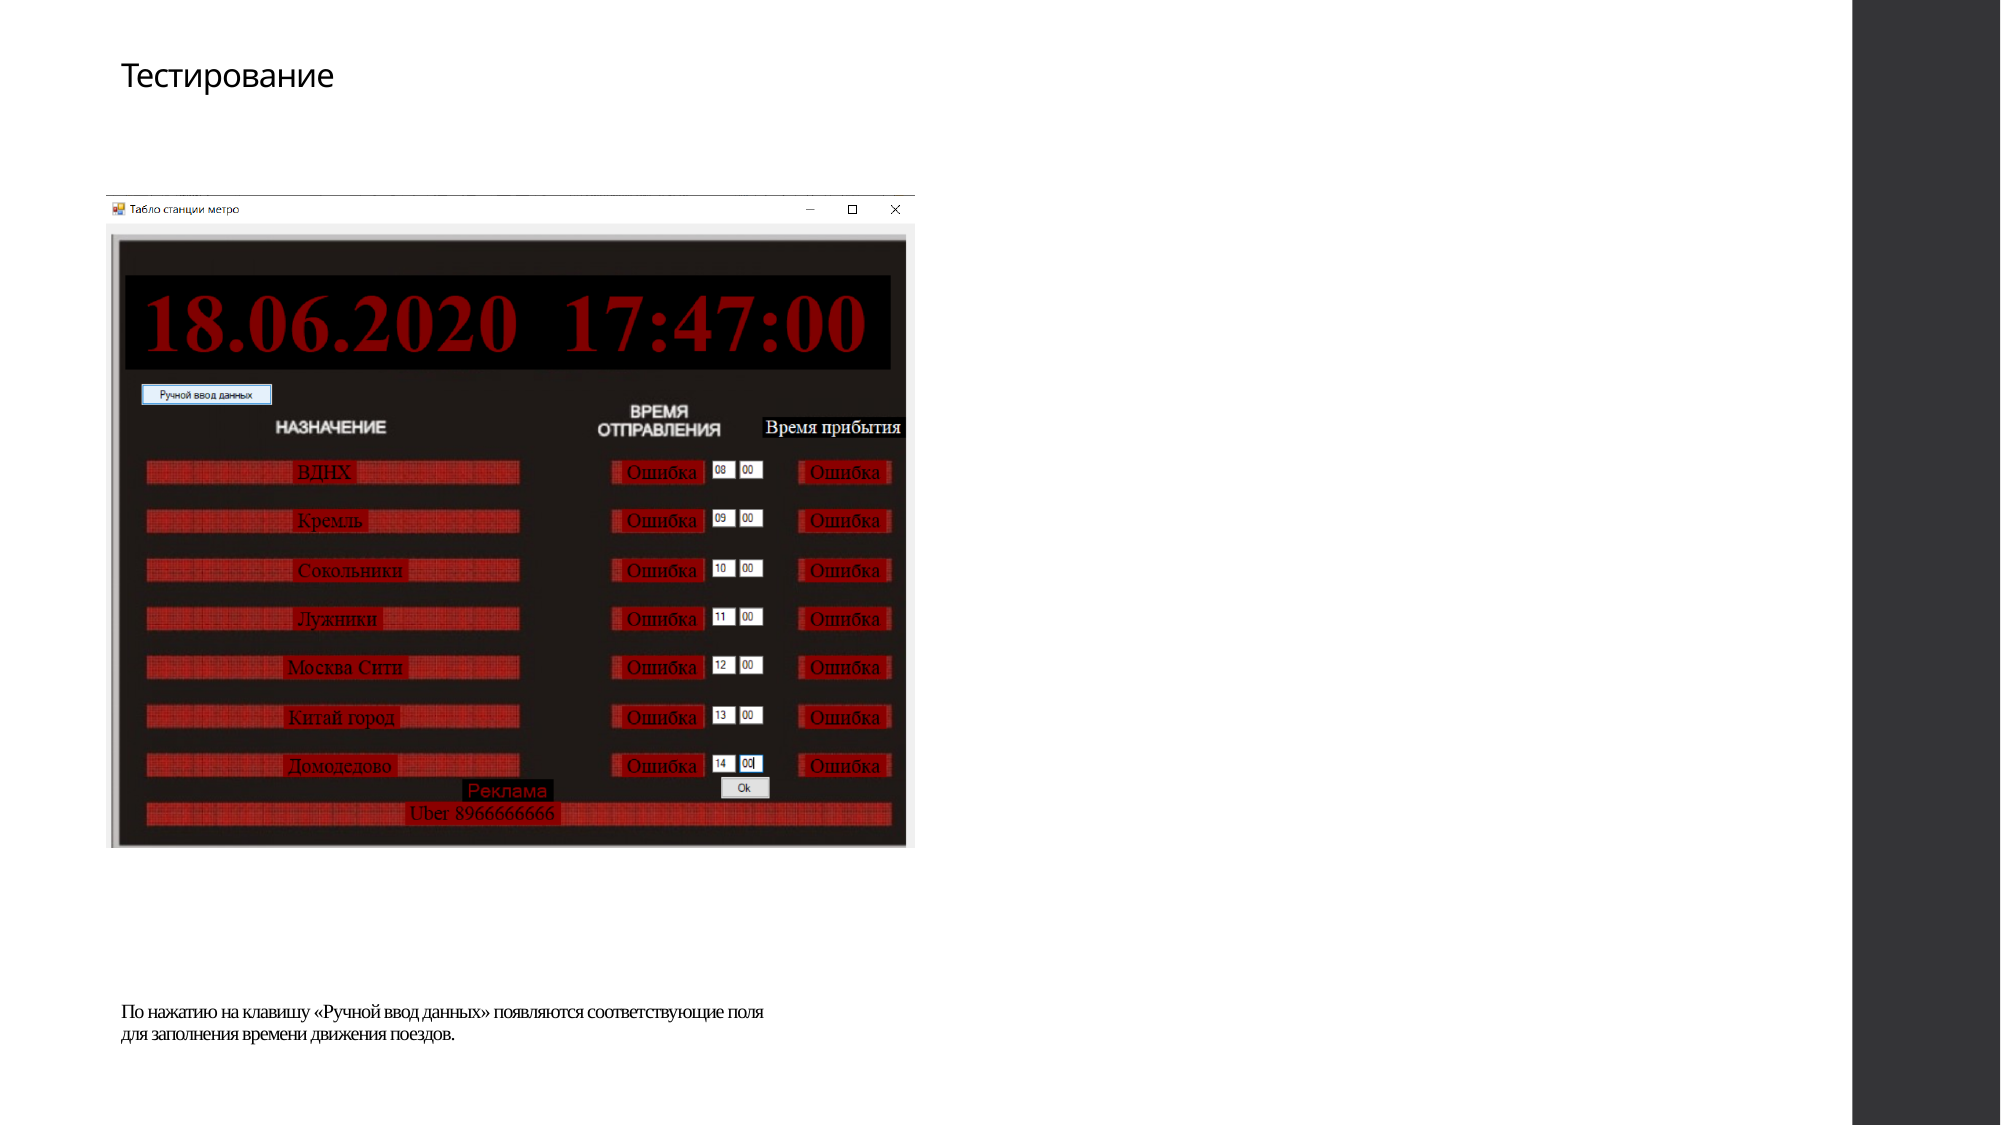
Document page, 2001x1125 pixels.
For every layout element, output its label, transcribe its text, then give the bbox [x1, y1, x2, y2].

title Тестирование Тестирование По нажатию на клавишу «Ручной ввод данных» появляются соответствующие поля для заполнения времени движения поездов. [106, 29, 1955, 1092]
picture [105, 195, 915, 848]
